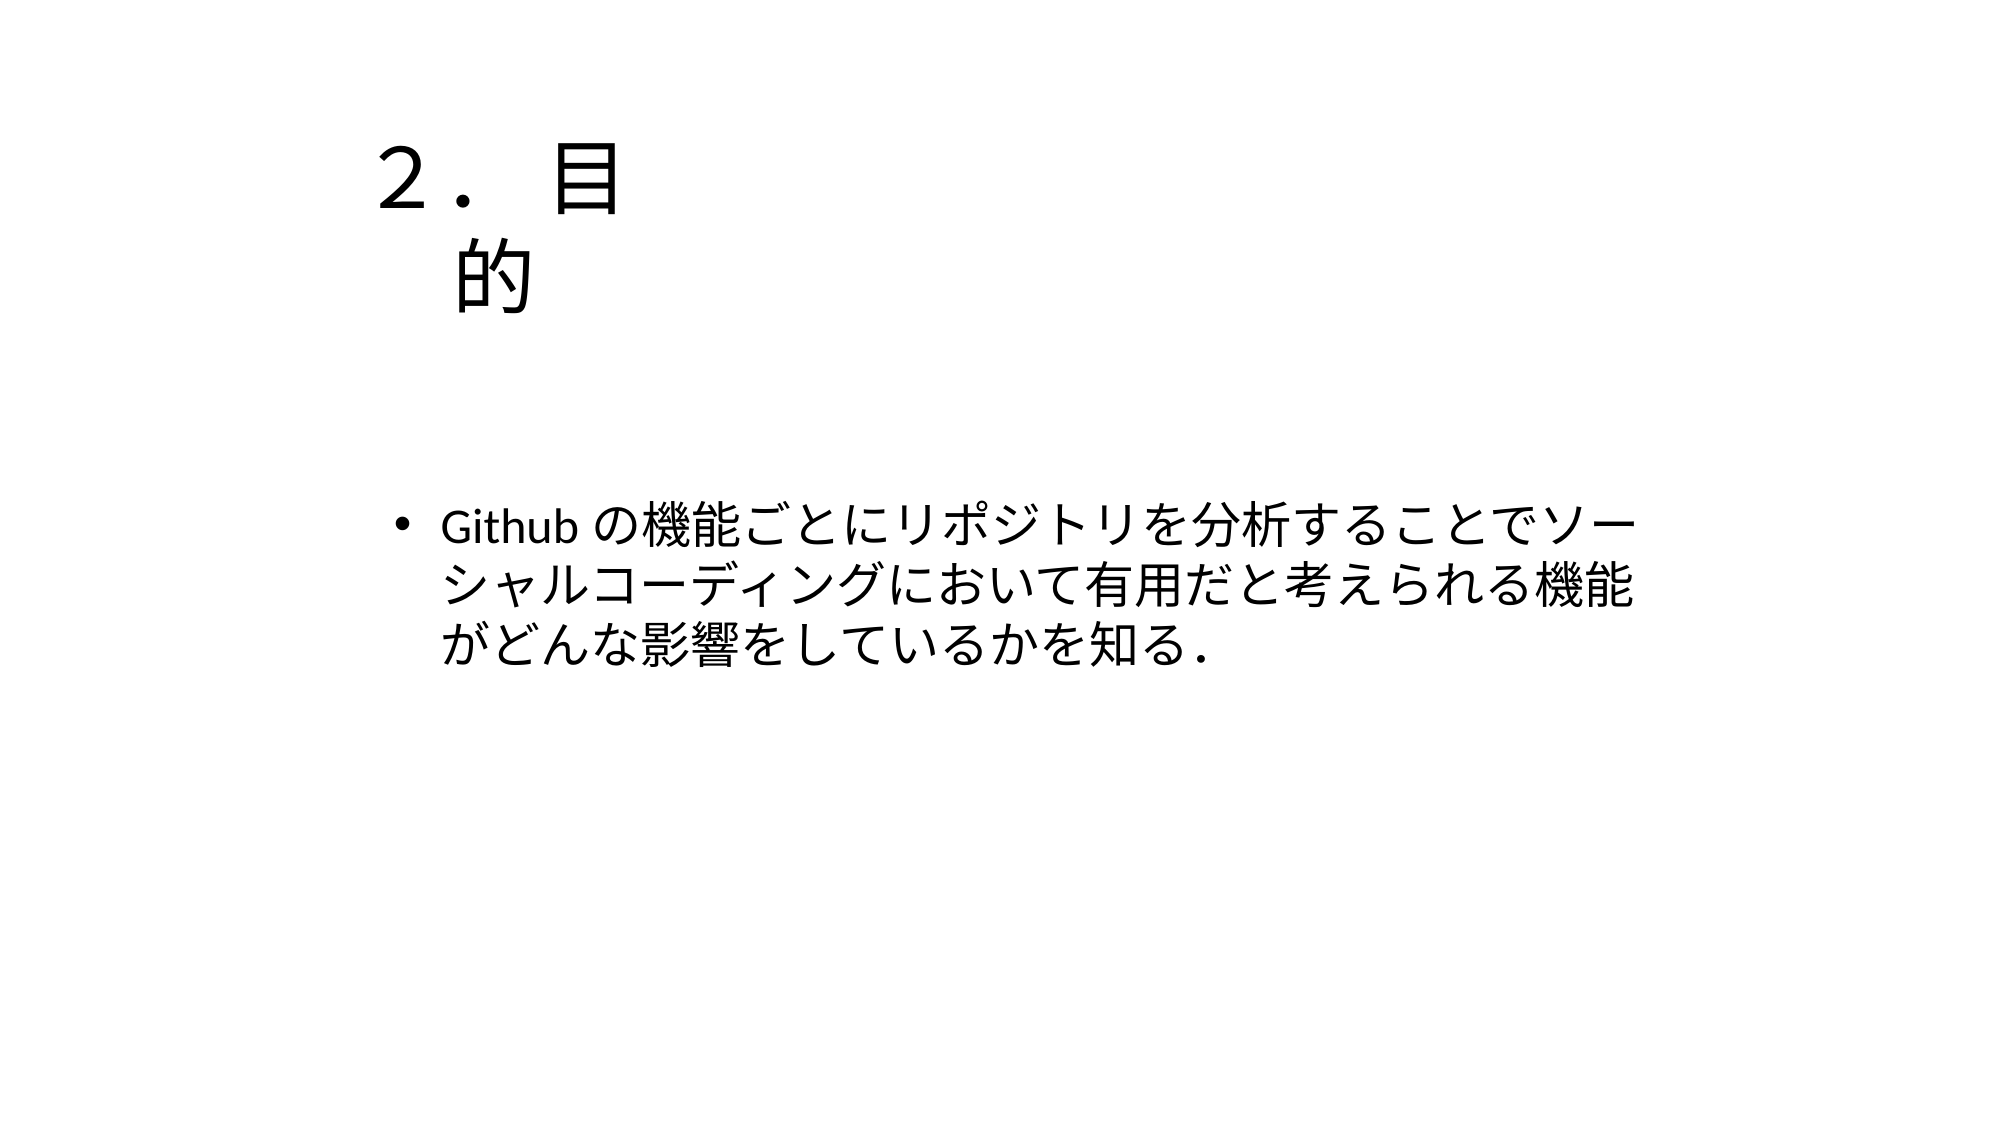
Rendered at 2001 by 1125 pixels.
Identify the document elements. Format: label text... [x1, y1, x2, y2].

text_box Githubの機能ごとにリポジトリを分析することでソーシャルコーディングにおいて有用だと考えられる機能がどんな影響をしているかを知る． [379, 486, 1664, 681]
text_box ２． 目 的 [308, 118, 681, 333]
